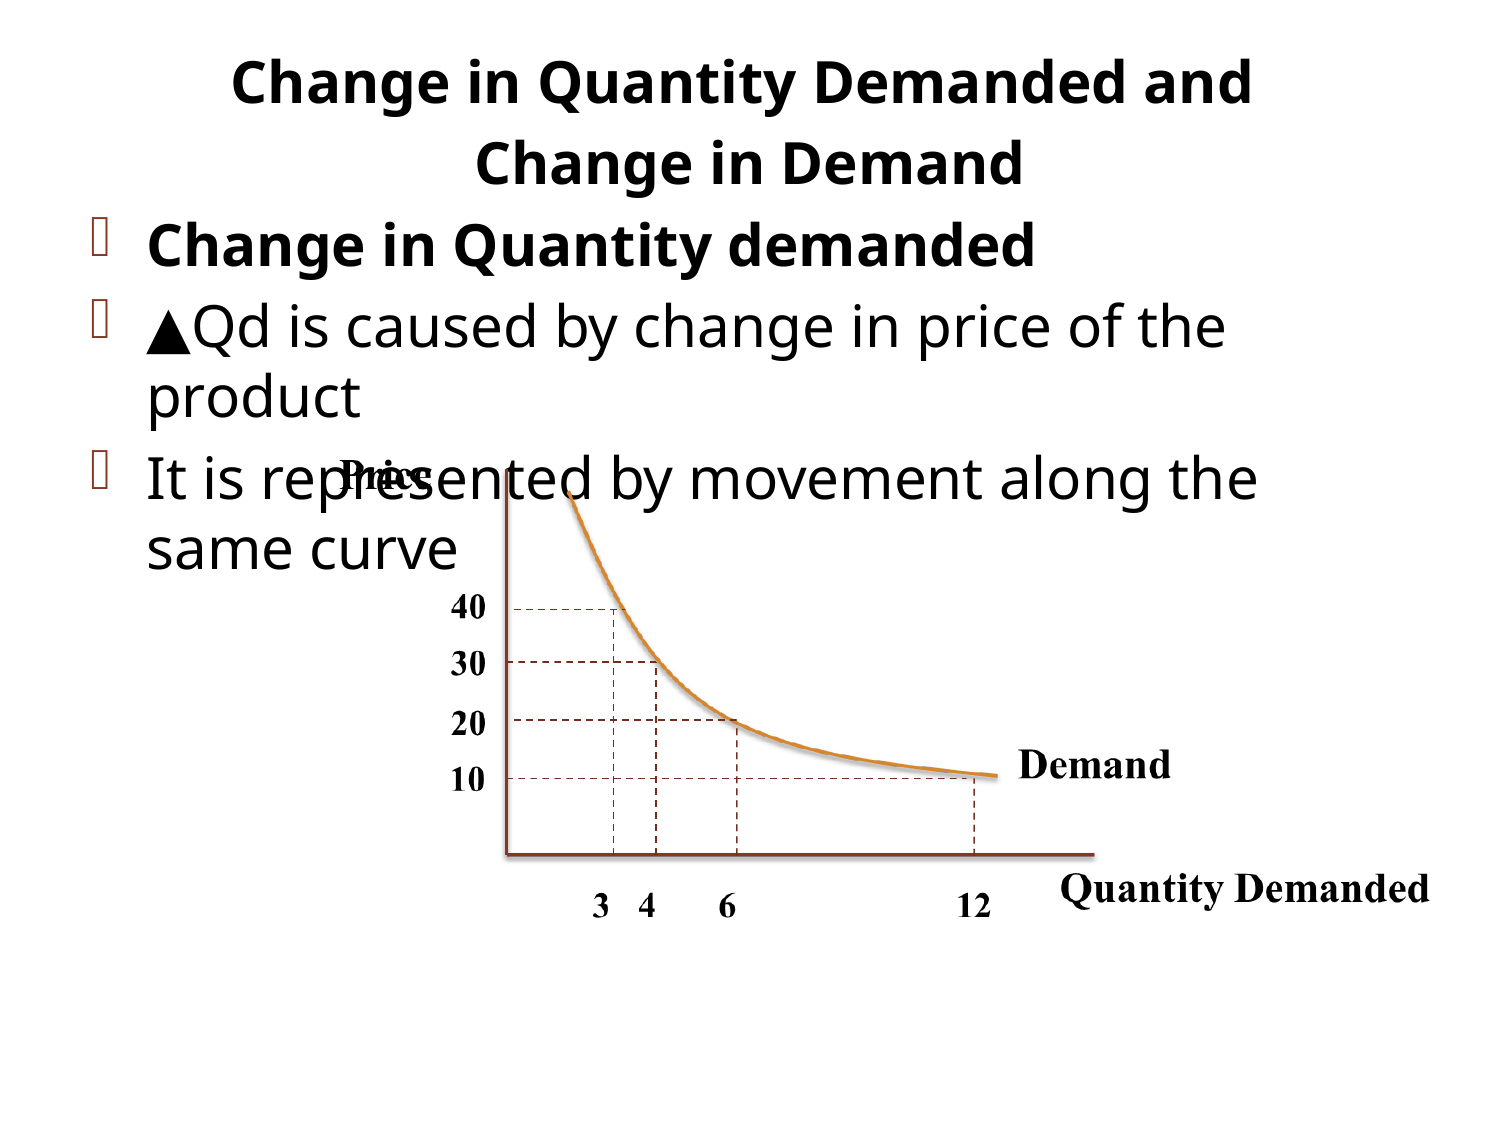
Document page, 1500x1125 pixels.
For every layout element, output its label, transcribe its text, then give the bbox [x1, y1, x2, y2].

picture [312, 399, 1500, 947]
list Change in Quantity Demanded and Change in Demand Change in Quantity demanded ▲Qd is caused by change in price of the product It is represented by movement along the same curve [75, 37, 1425, 986]
